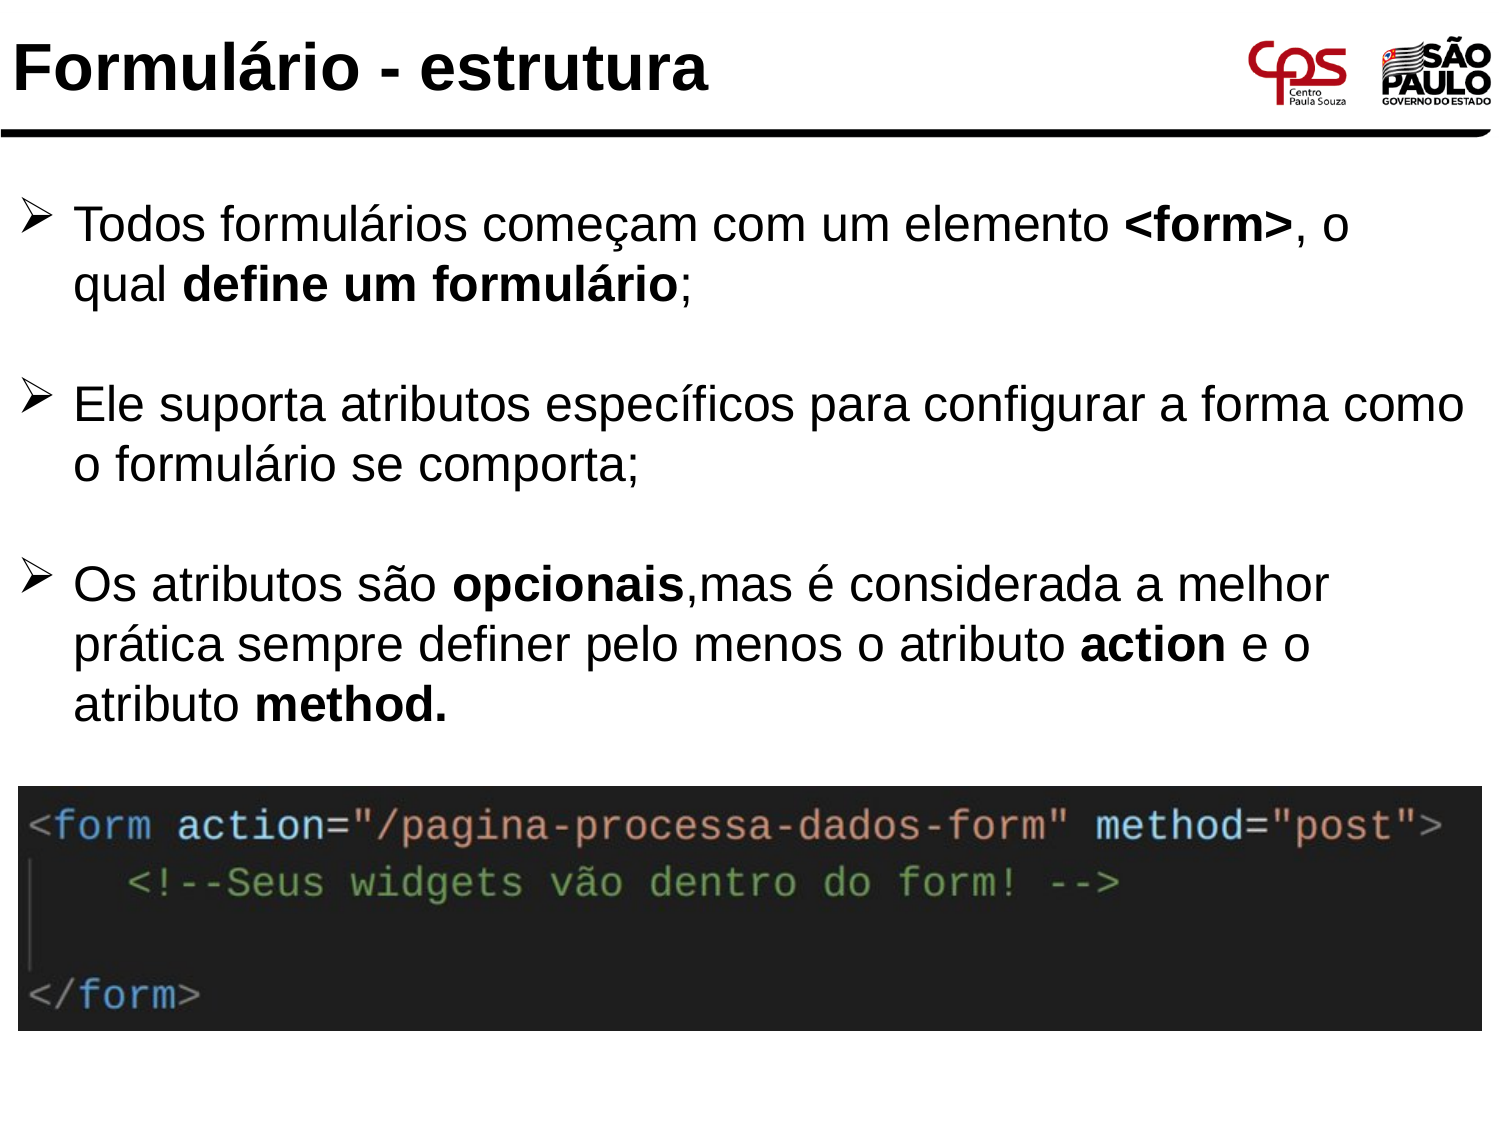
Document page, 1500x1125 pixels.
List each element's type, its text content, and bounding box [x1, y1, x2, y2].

text_box Todos formulários começam com um elemento <form>, o qual define um formulário; ​ Ele suporta atributos específicos para configurar a forma como o formulário se comporta​; Os atributos são opcionais,mas é considerada a melhor prática sempre definer pelo menos o atributo action e o atributo method. ​ [2, 184, 1500, 740]
picture [18, 786, 1482, 1031]
title Formulário - estrutura [0, 9, 1220, 119]
picture [0, 0, 1499, 152]
